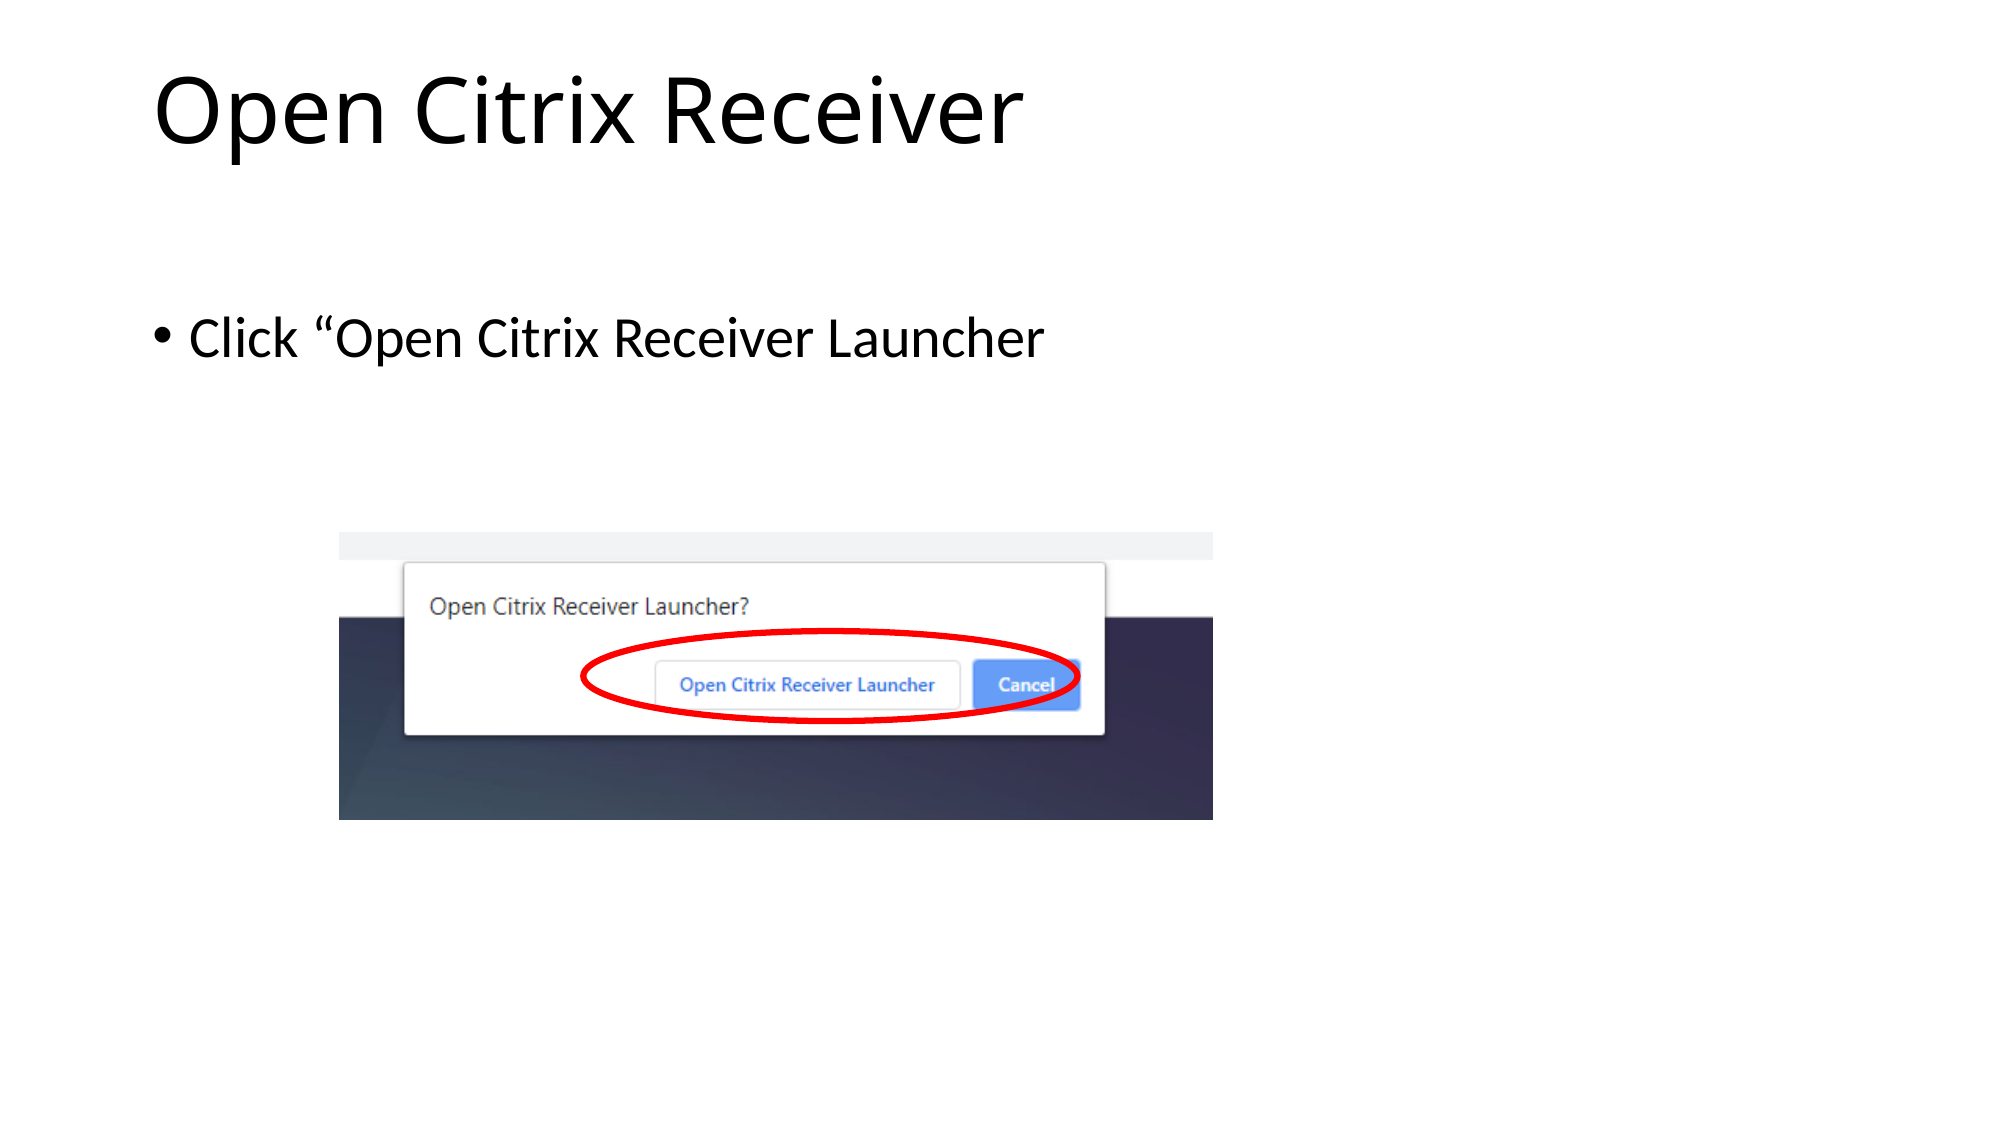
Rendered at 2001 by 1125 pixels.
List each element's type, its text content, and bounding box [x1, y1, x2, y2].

picture [339, 532, 1213, 820]
list Click “Open Citrix Receiver Launcher [137, 299, 1863, 1014]
title Open Citrix Receiver [137, 59, 1863, 278]
